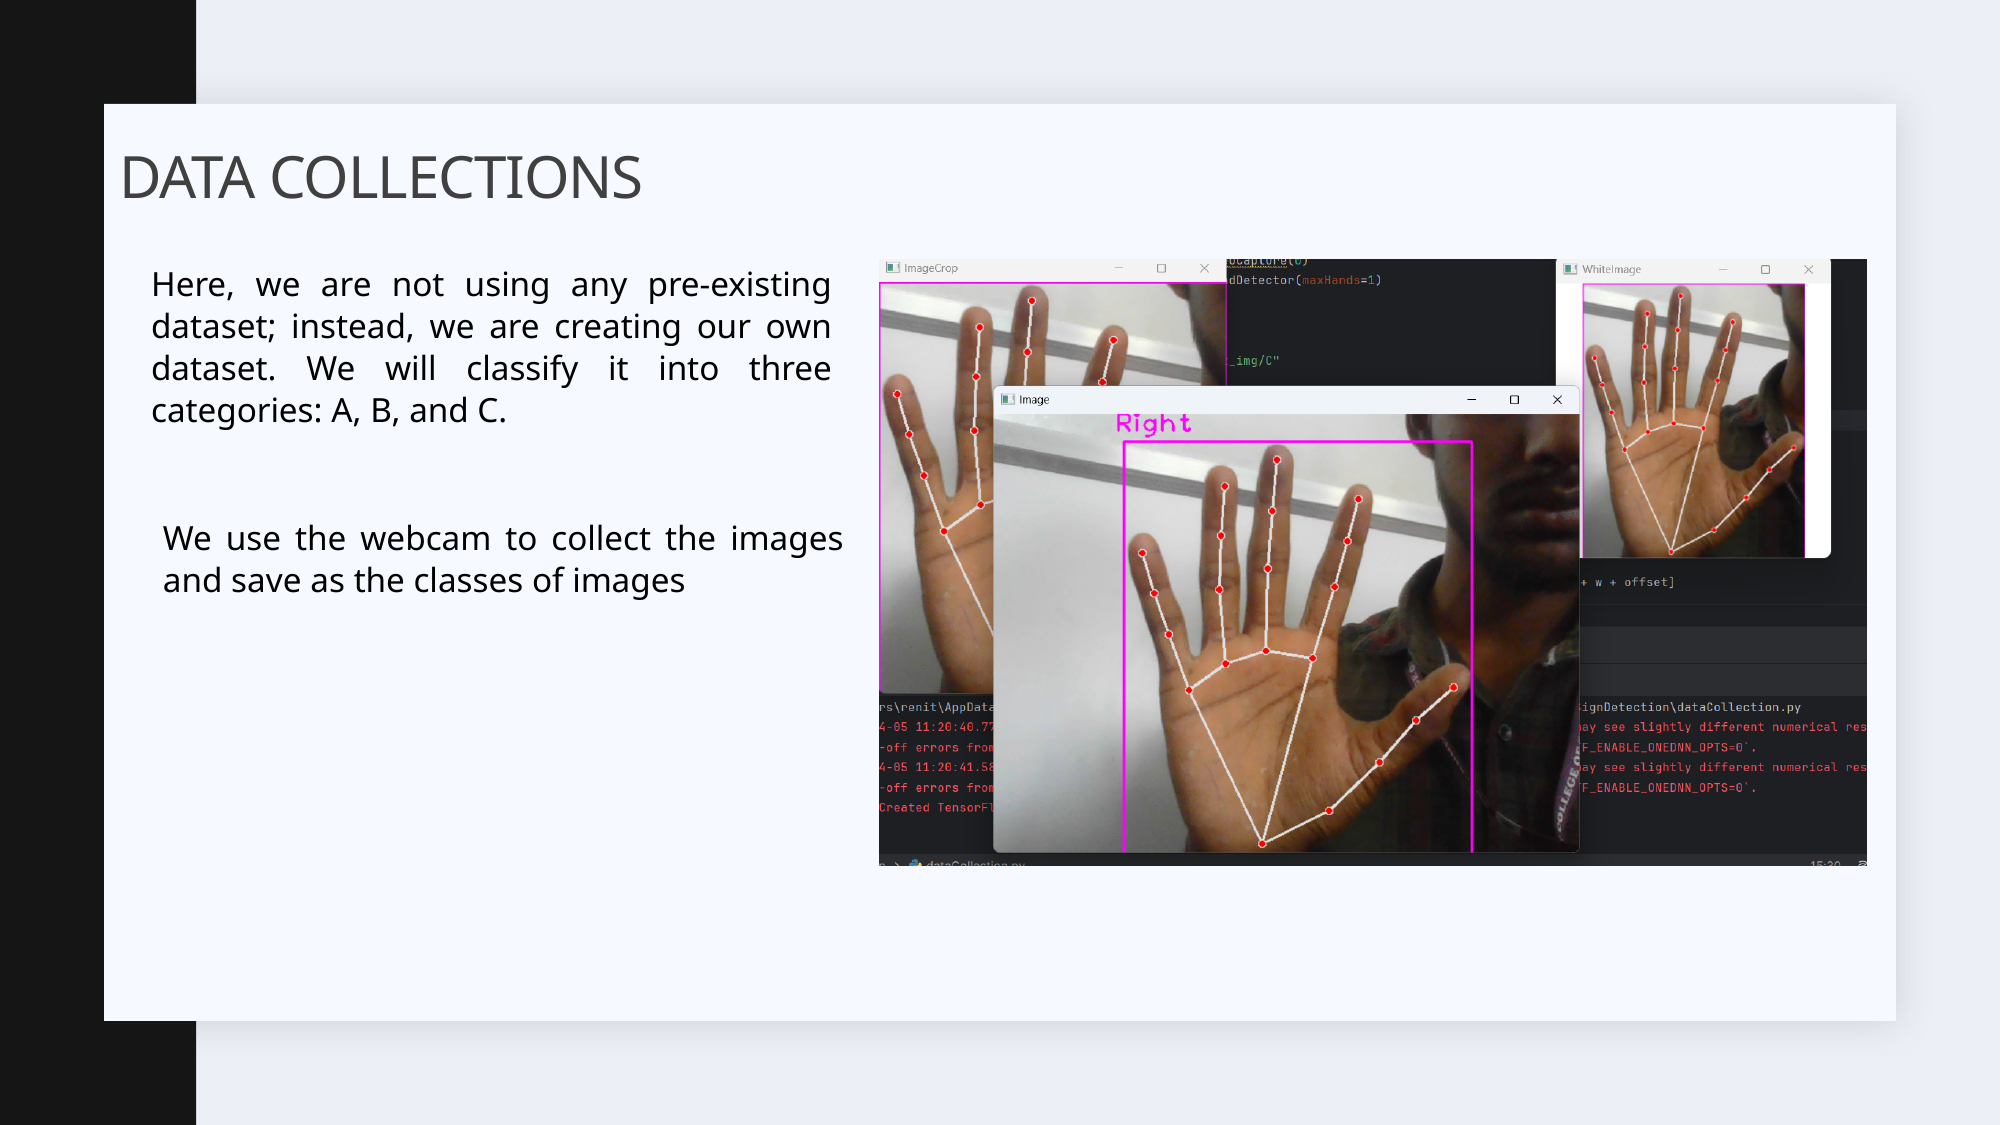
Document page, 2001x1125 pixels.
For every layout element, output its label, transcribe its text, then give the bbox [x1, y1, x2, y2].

text_box We use the webcam to collect the images and save as the classes of images [162, 508, 845, 704]
picture [879, 258, 1867, 867]
list Here, we are not using any pre-existing dataset; instead, we are creating our own dataset. We will classify it into three categories: A, B, and C. [150, 254, 833, 450]
title Data Collections [104, 73, 787, 287]
